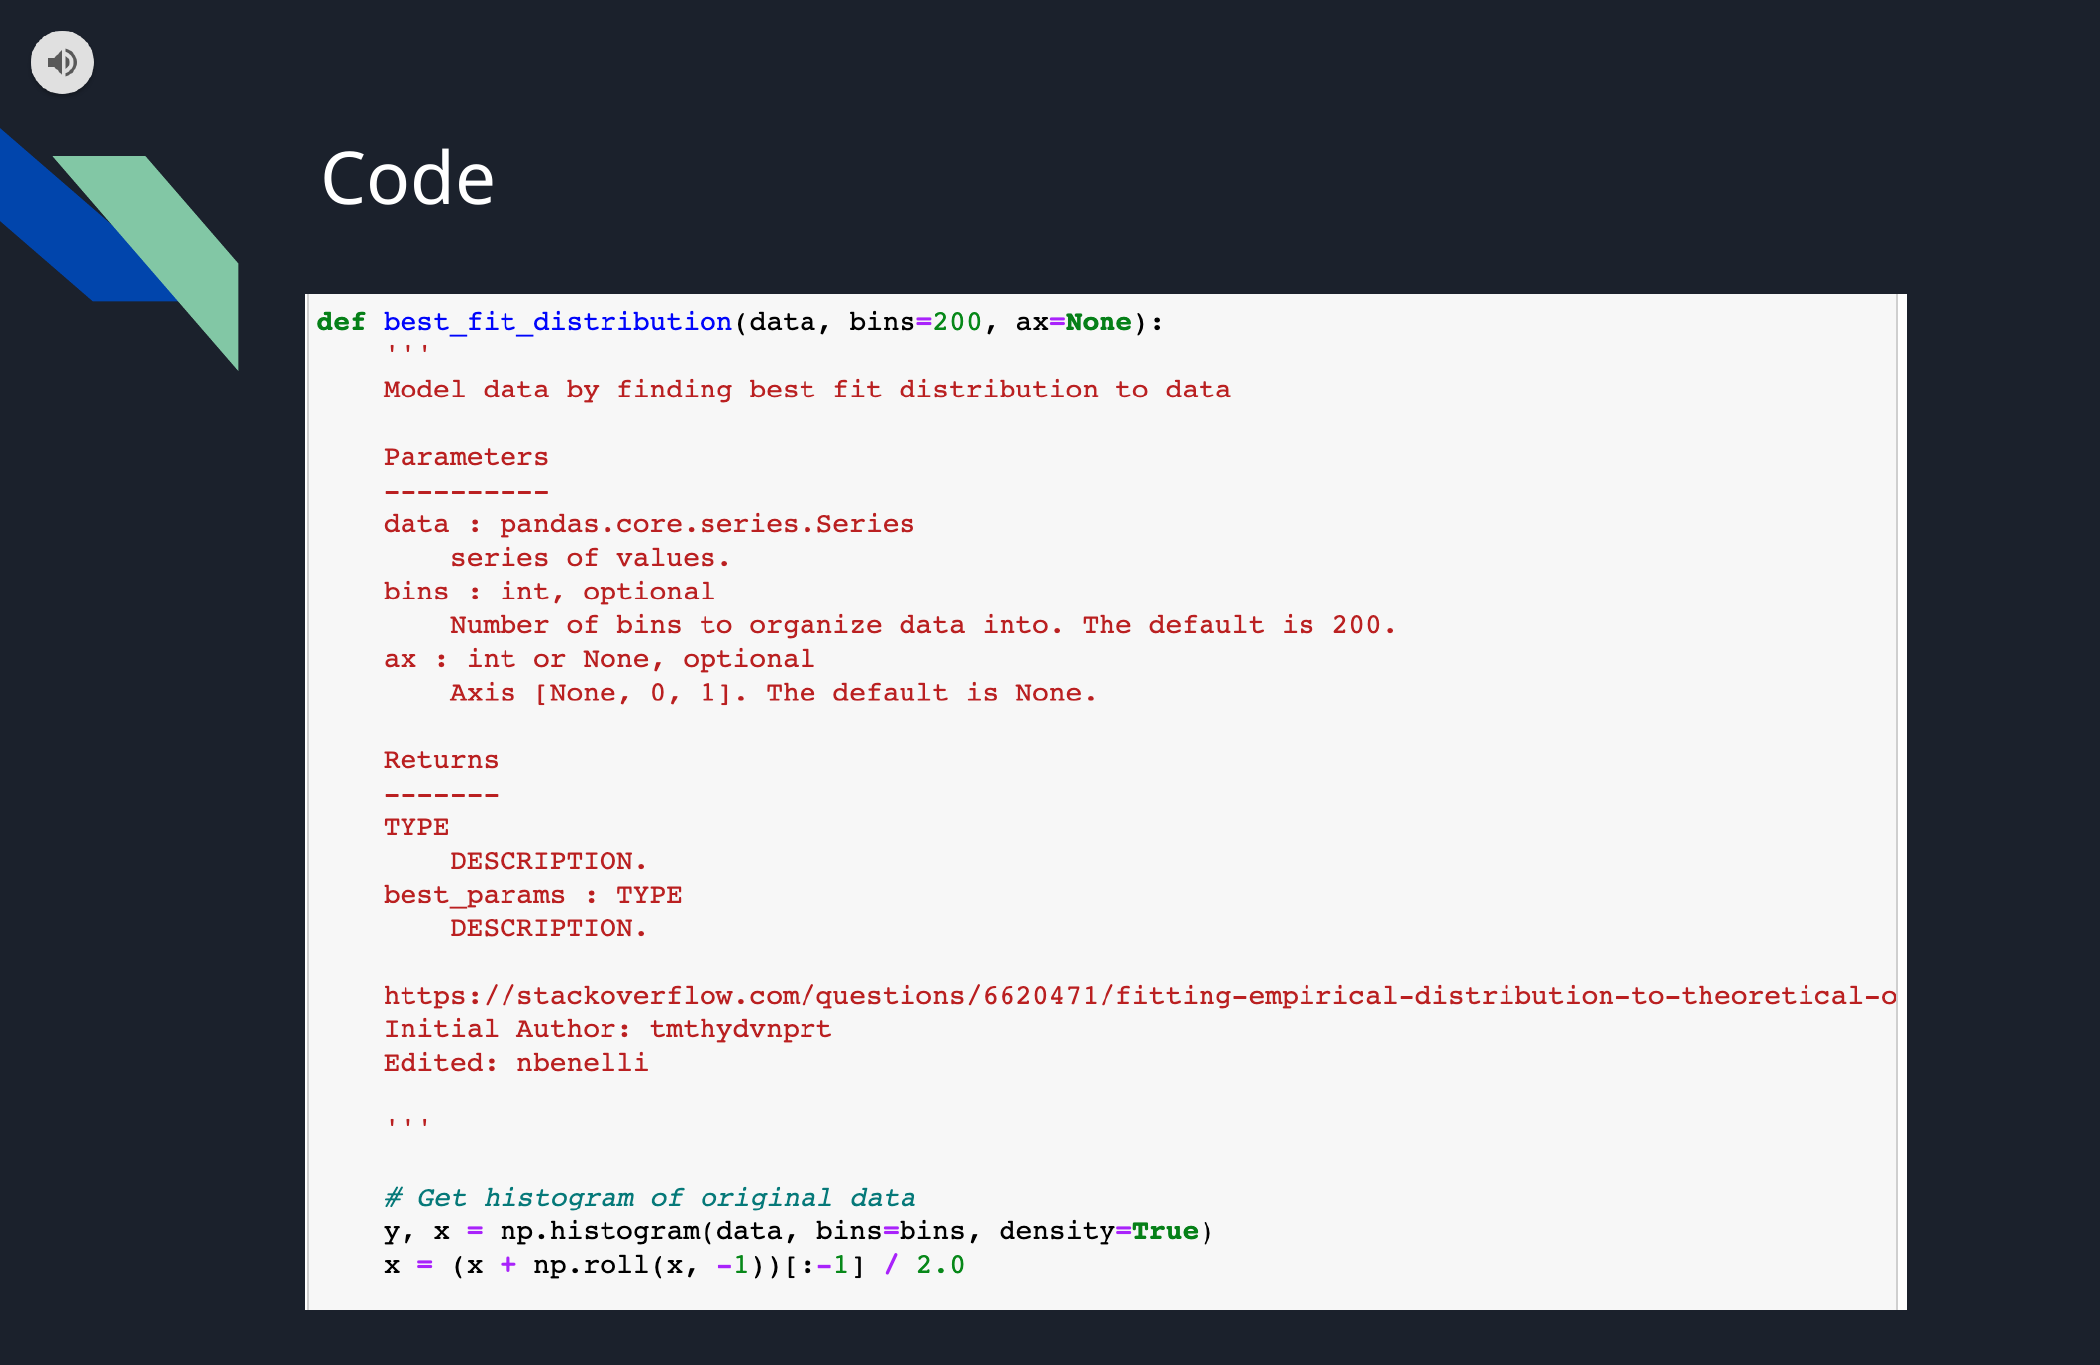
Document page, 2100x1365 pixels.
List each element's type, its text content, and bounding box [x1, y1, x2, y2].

title Code [297, 104, 1915, 348]
picture [305, 294, 1908, 1311]
picture [24, 24, 101, 101]
